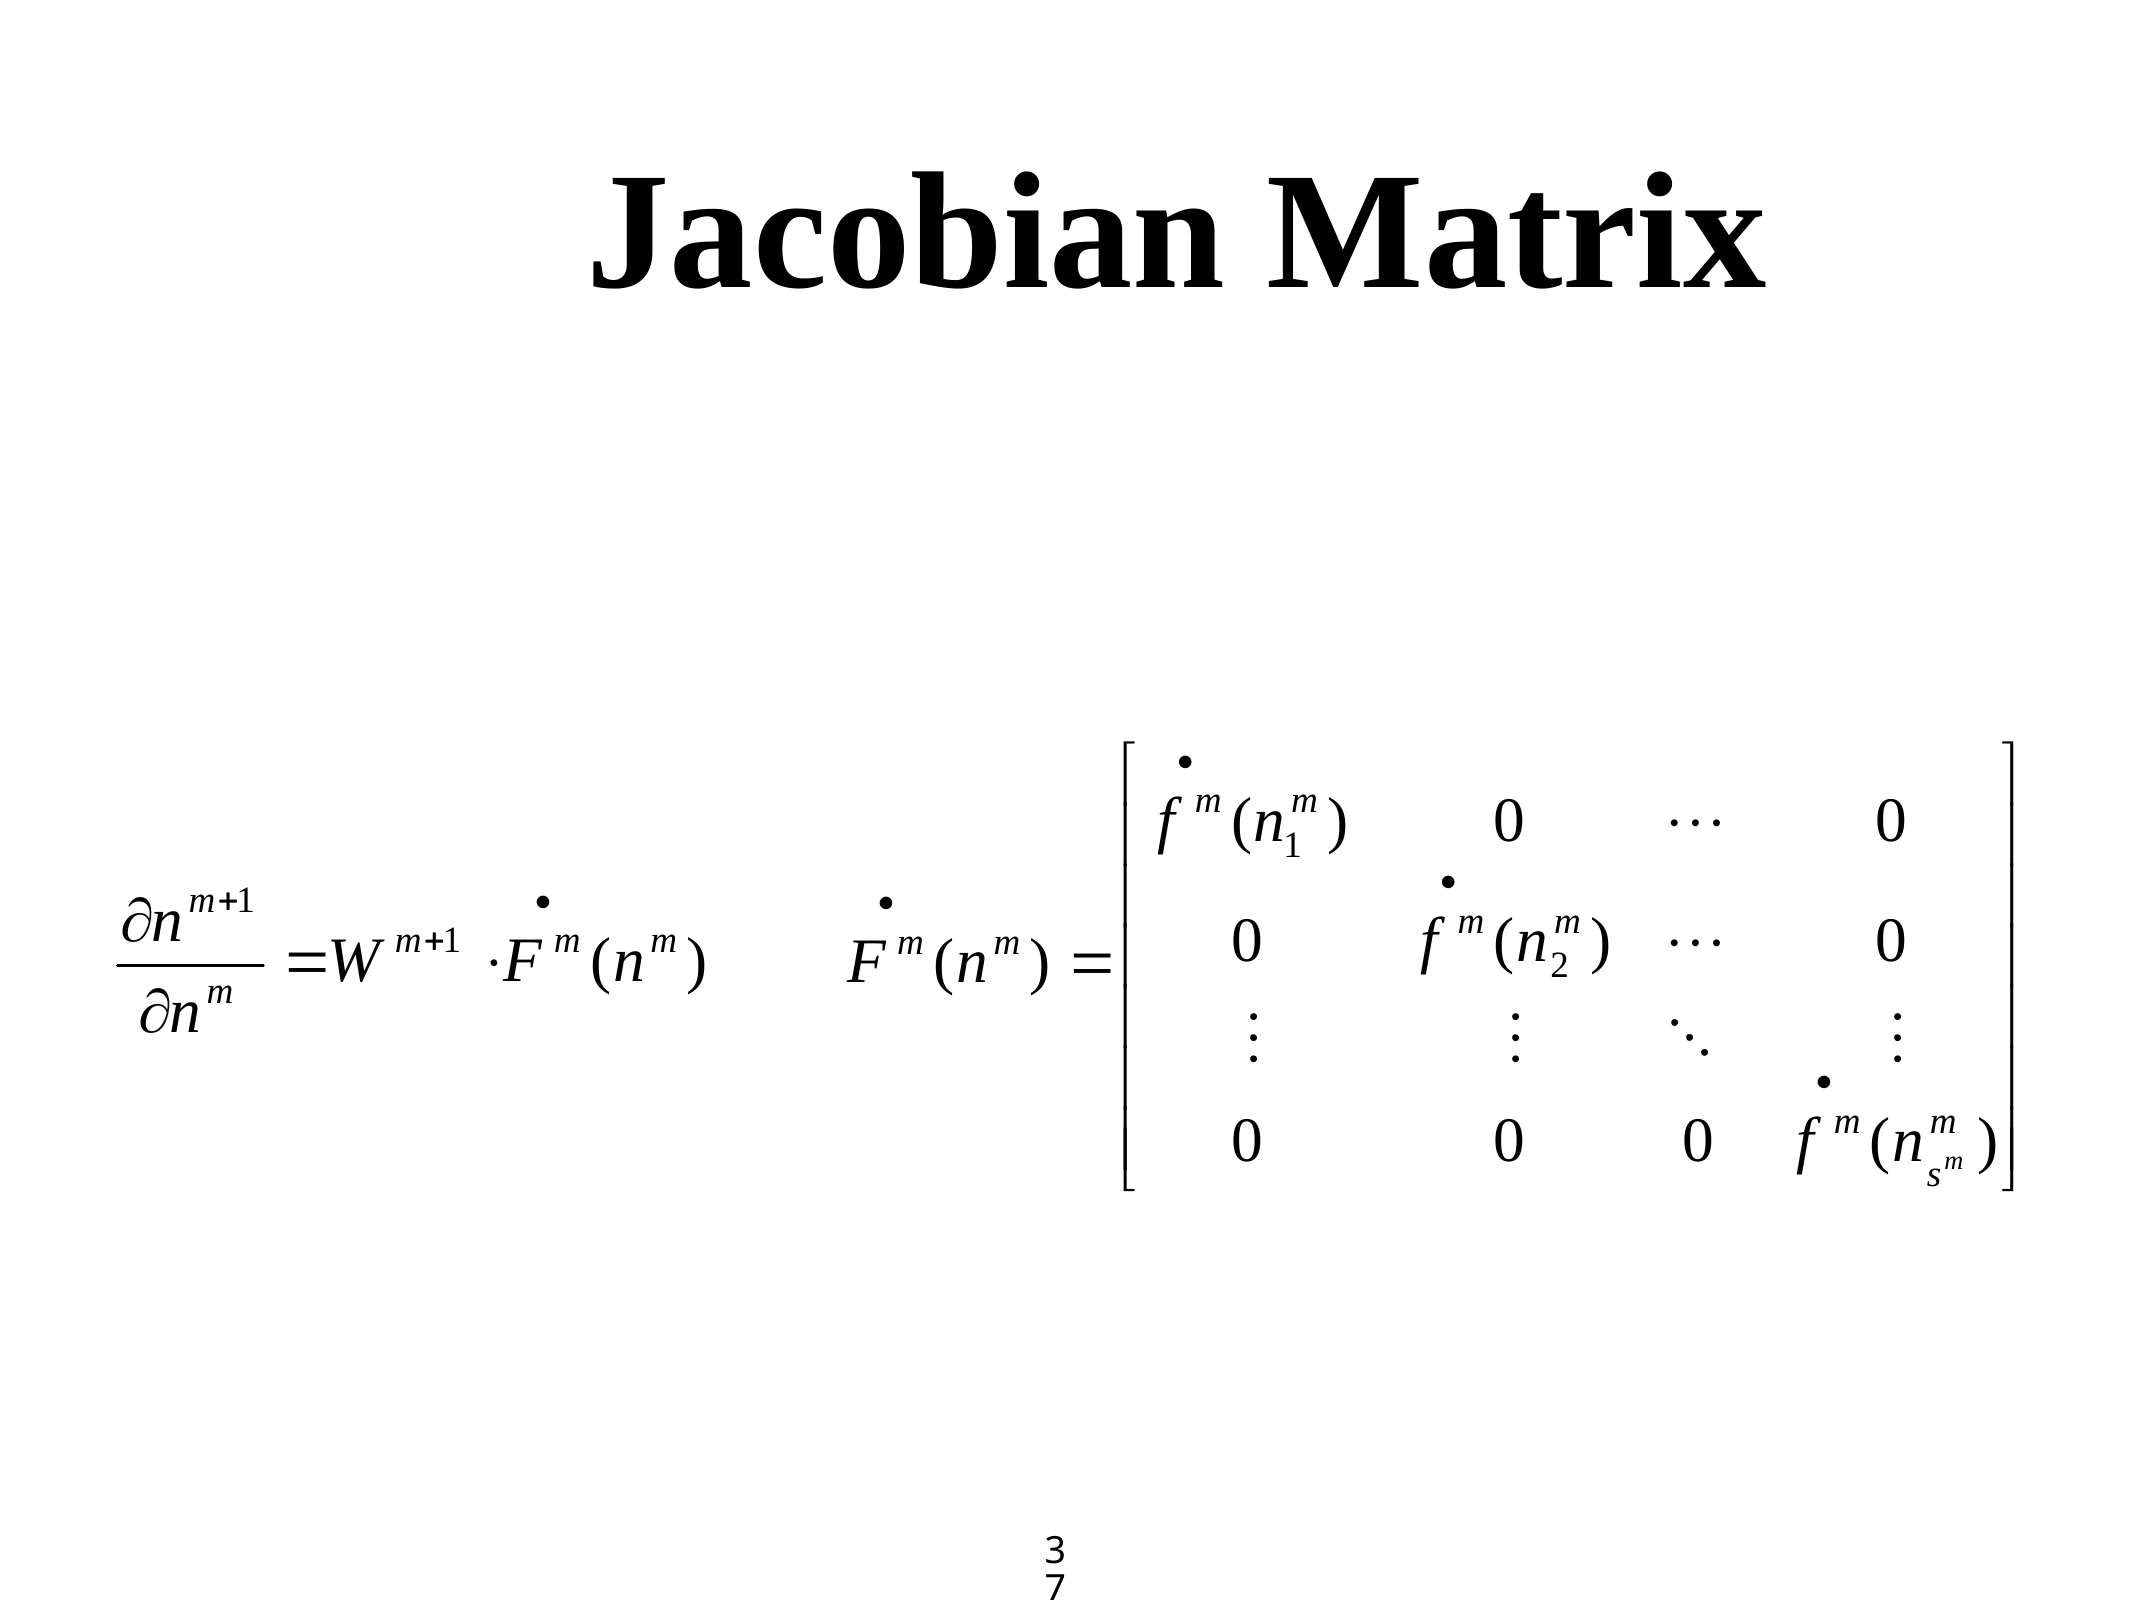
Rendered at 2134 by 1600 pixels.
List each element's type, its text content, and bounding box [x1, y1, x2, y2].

slide_number 37 [1035, 1517, 1096, 1581]
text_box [106, 870, 720, 1045]
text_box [835, 728, 2036, 1206]
title Jacobian Matrix [267, 49, 2088, 392]
